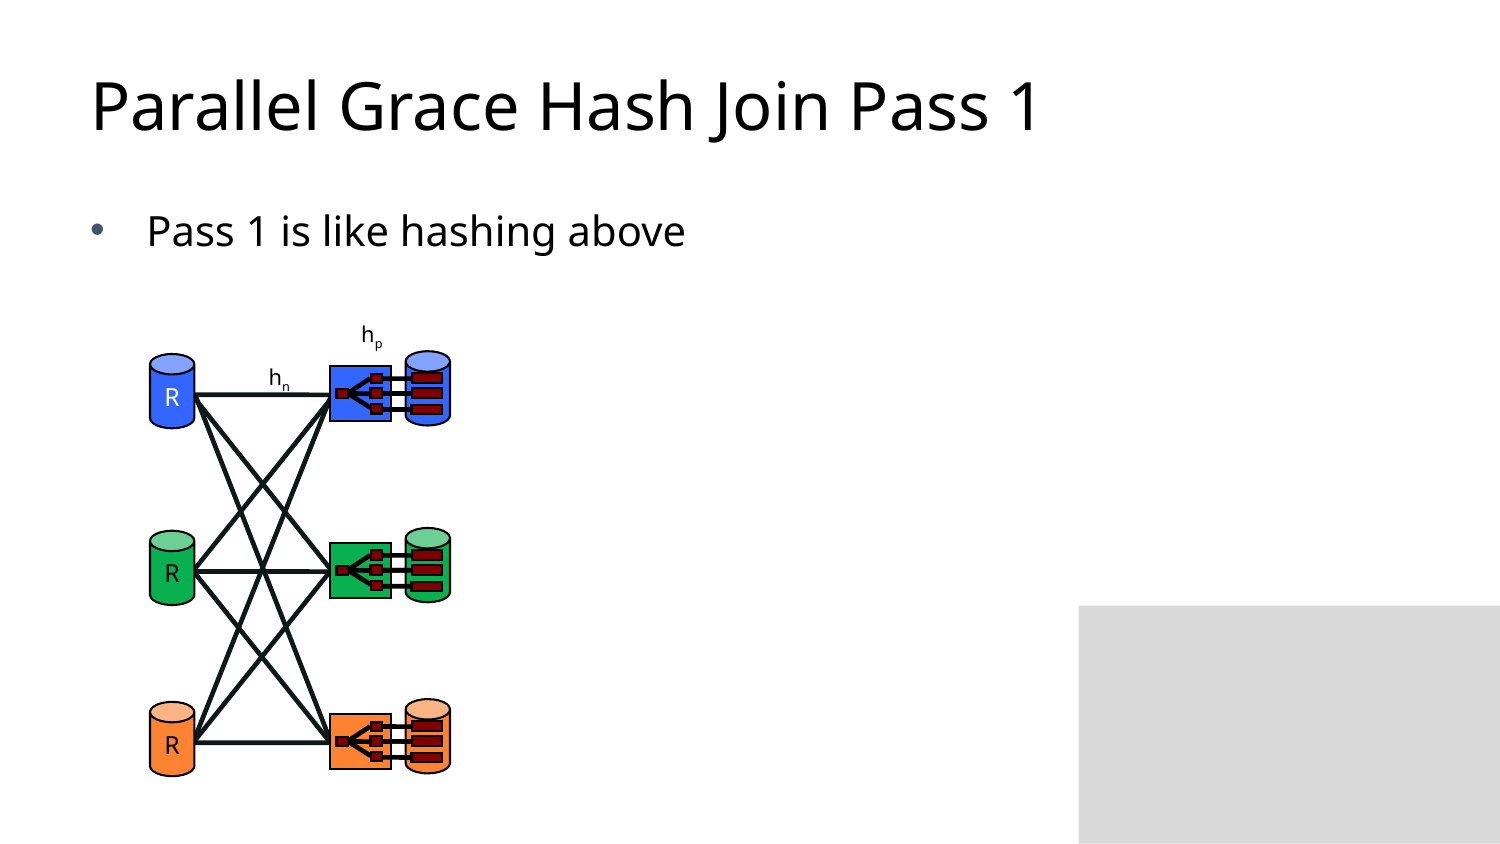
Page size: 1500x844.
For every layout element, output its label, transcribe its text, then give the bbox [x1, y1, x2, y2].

list Pass 1 is like hashing above [75, 196, 1425, 754]
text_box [149, 313, 451, 777]
title Parallel Grace Hash Join Pass 1 [75, 33, 1425, 175]
